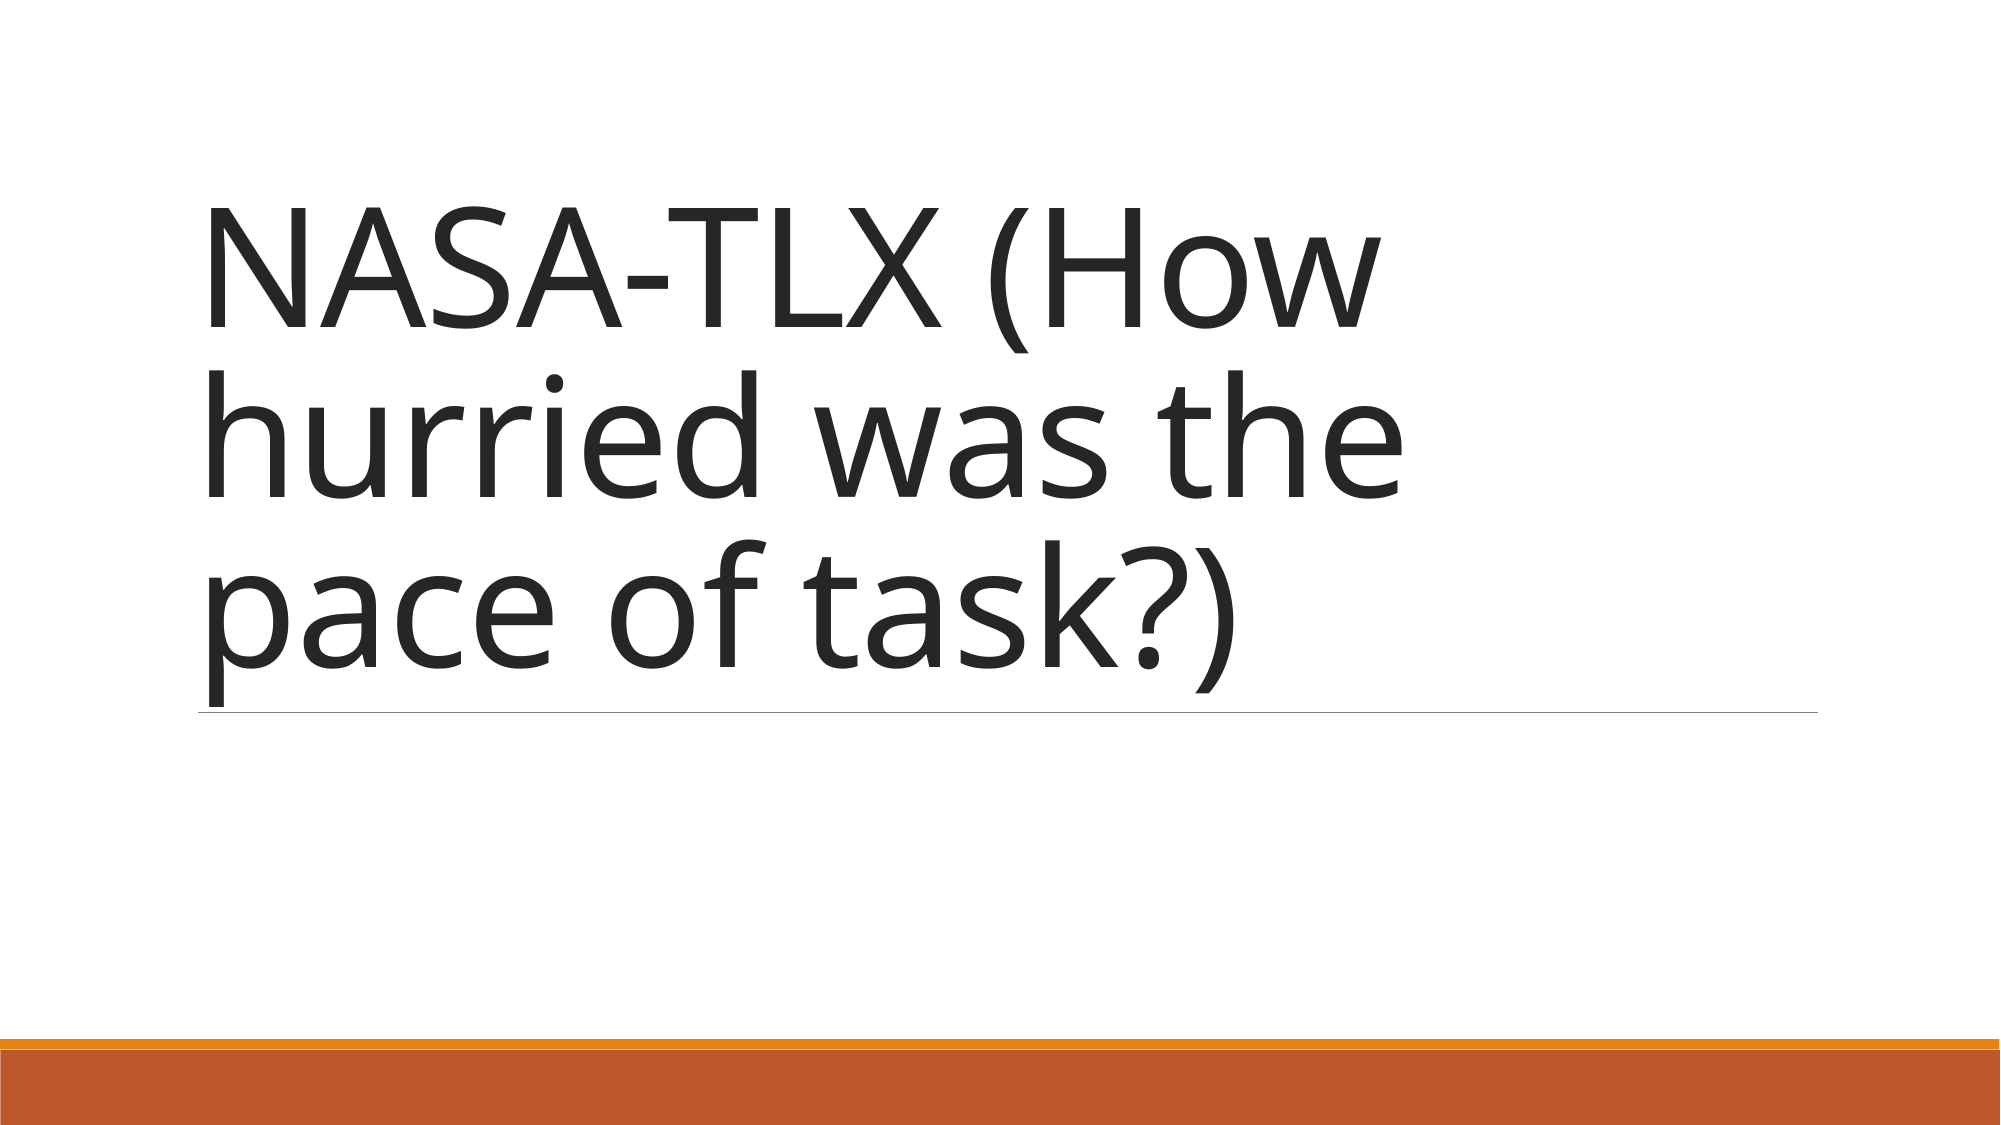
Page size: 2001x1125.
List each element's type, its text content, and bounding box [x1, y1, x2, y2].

title NASA-TLX (How hurried was the pace of task?) [180, 124, 1830, 710]
